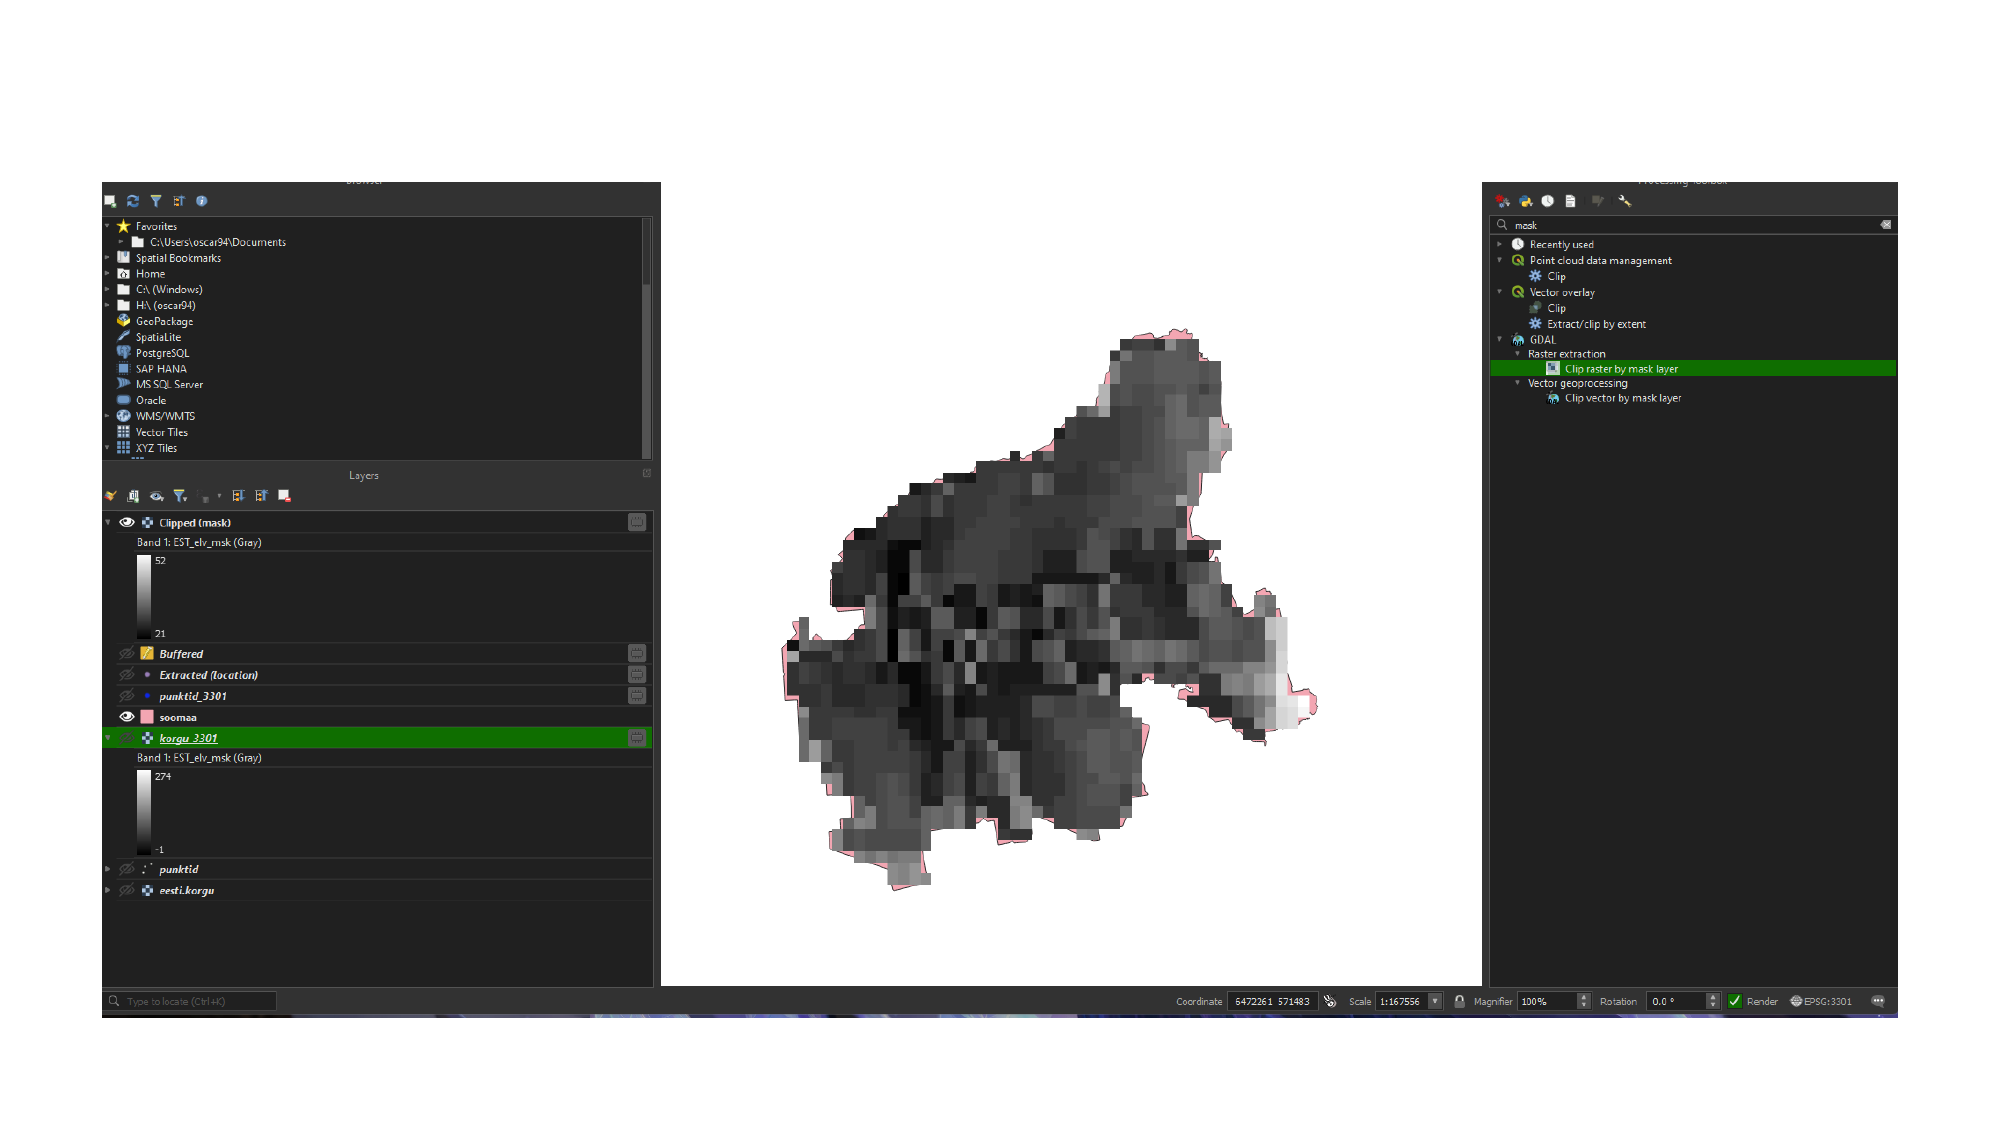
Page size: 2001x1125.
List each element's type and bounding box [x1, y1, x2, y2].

picture [102, 182, 1898, 1018]
